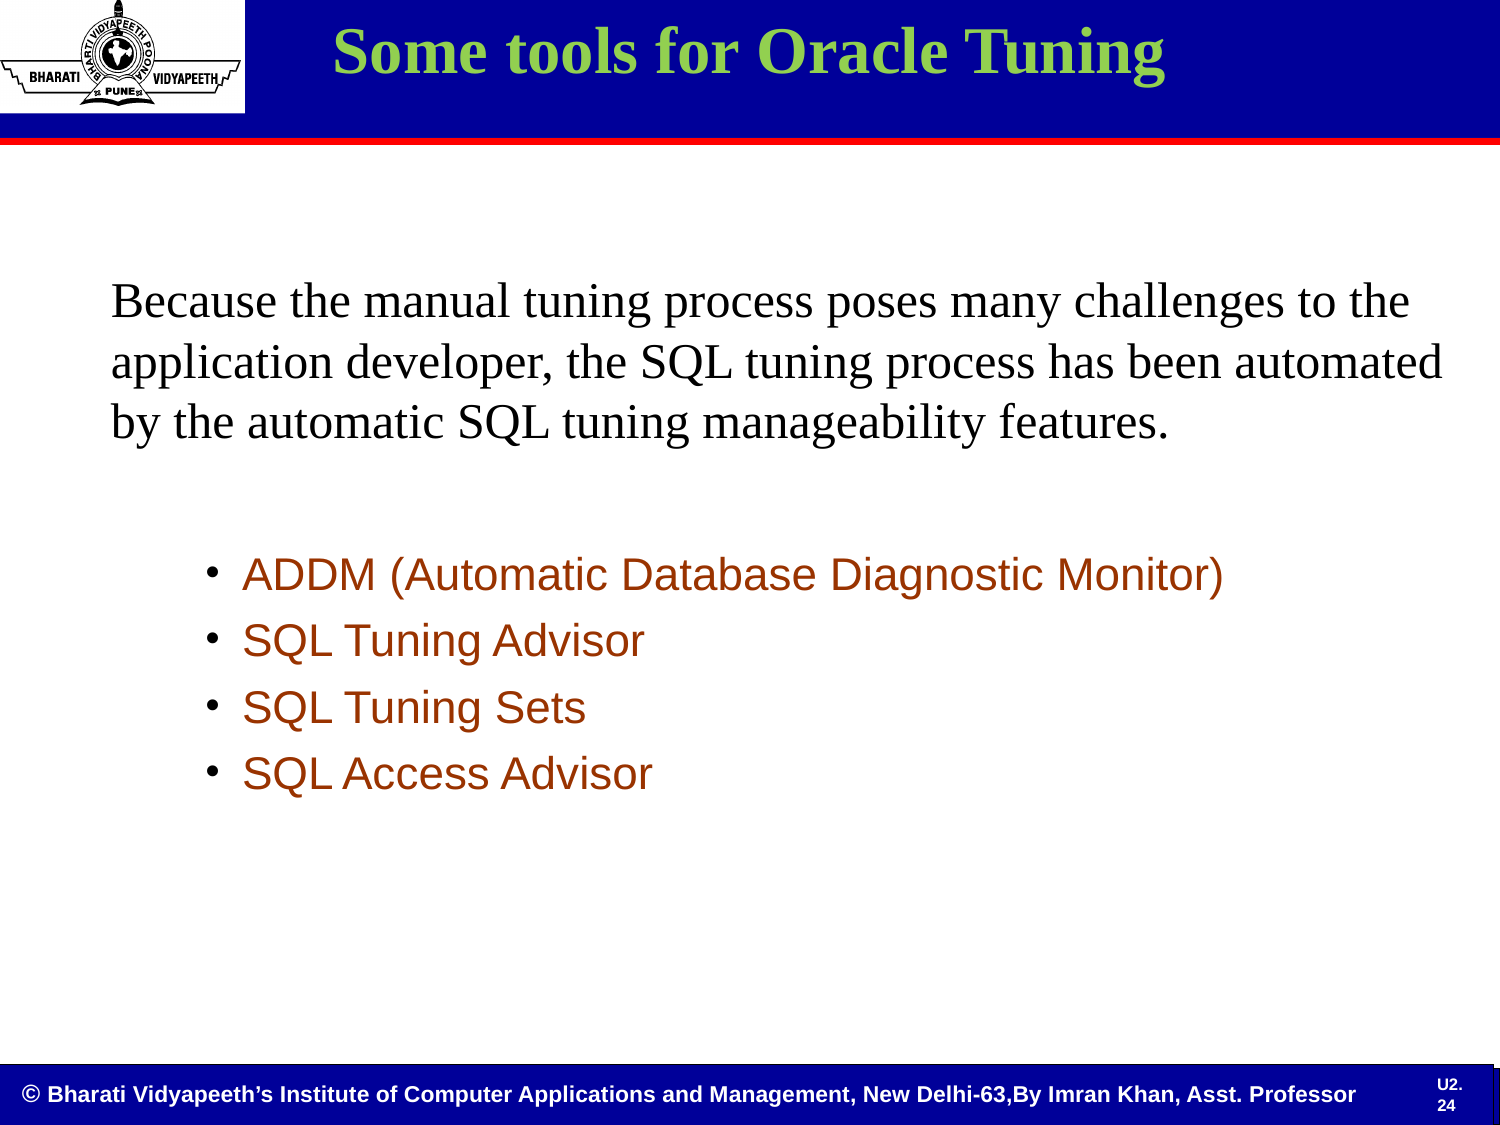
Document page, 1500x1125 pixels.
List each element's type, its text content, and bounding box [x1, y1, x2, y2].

list Because the manual tuning process poses many challenges to the application developer, the SQL tuning process has been automated by the automatic SQL tuning manageability features. ADDM (Automatic Database Diagnostic Monitor) SQL Tuning Advisor SQL Tuning Sets SQL Access Advisor [39, 166, 1469, 1024]
picture [0, 0, 74, 106]
text_box Some tools for Oracle Tuning [74, 0, 1425, 188]
